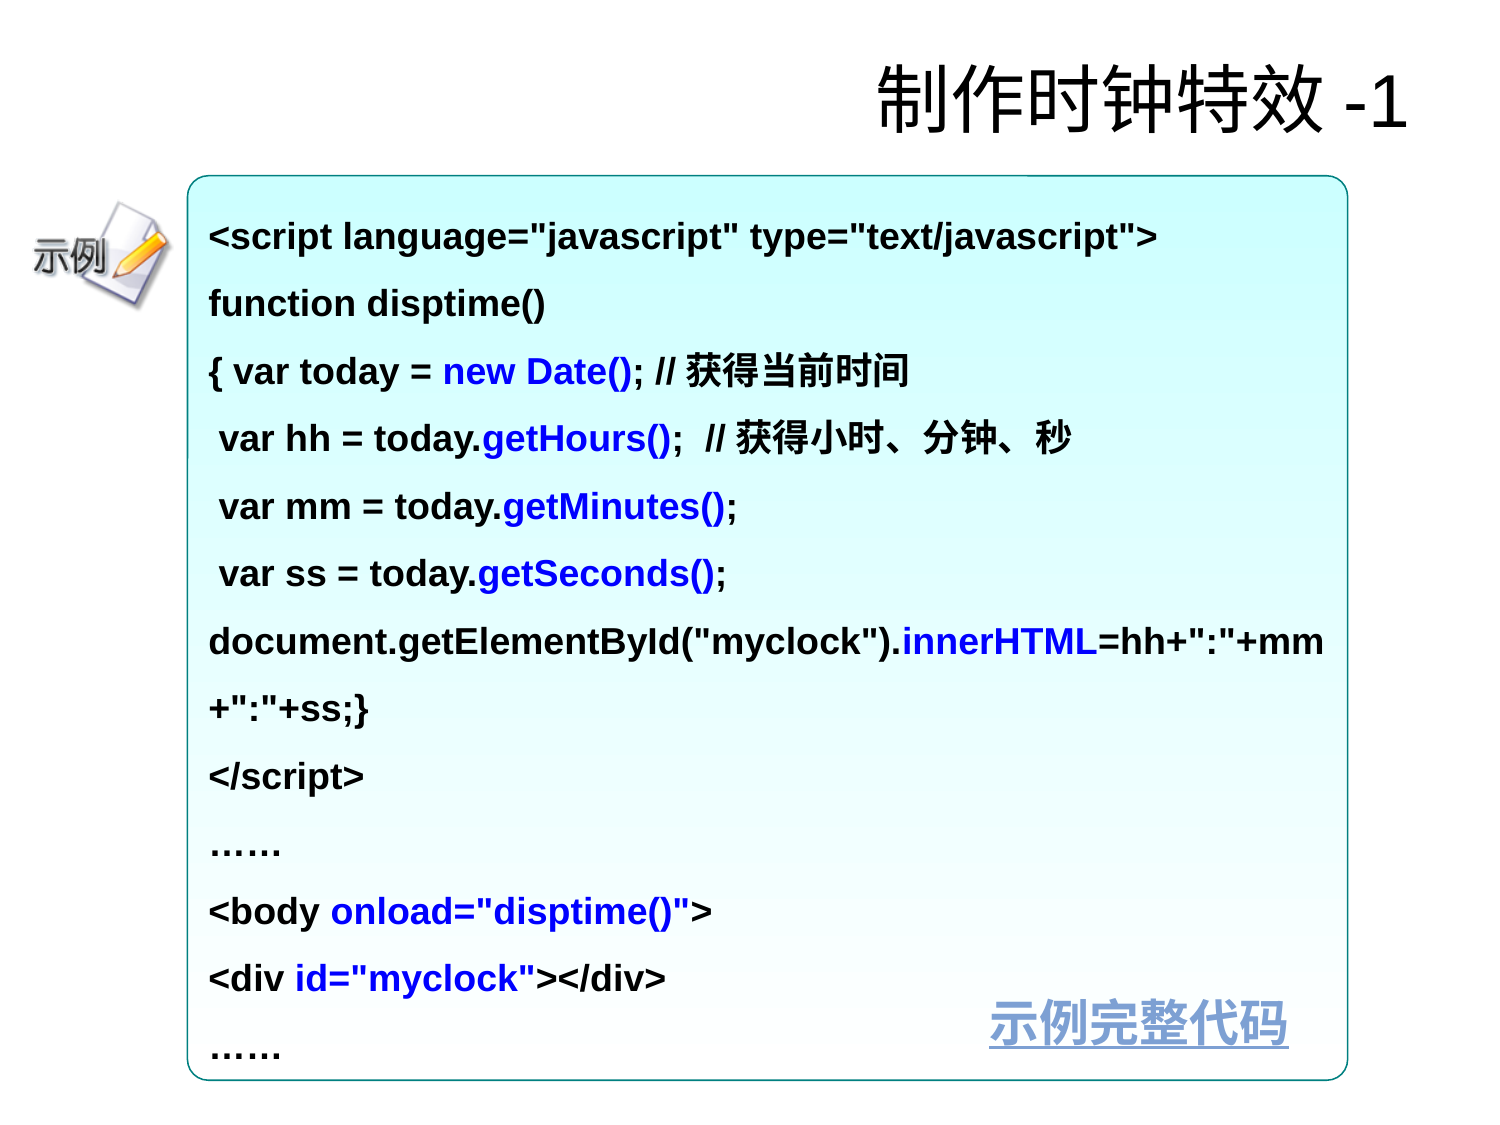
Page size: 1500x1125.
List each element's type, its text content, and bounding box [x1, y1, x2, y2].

title 制作时钟特效-1 [75, 45, 1425, 233]
text_box 示例完整代码 [974, 984, 1305, 1072]
text_box <script language="javascript" type="text/javascript"> function disptime() { var today = new Date(); //获得当前时间 var hh = today.getHours(); //获得小时、分钟、秒 var mm = today.getMinutes(); var ss = today.getSeconds(); document.getElementById("myclock").innerHTML=hh+":"+mm+":"+ss;} </script> …… <body onload="disptime()"> <div id="myclock"></div> …… [187, 175, 1348, 1081]
picture [23, 198, 175, 313]
